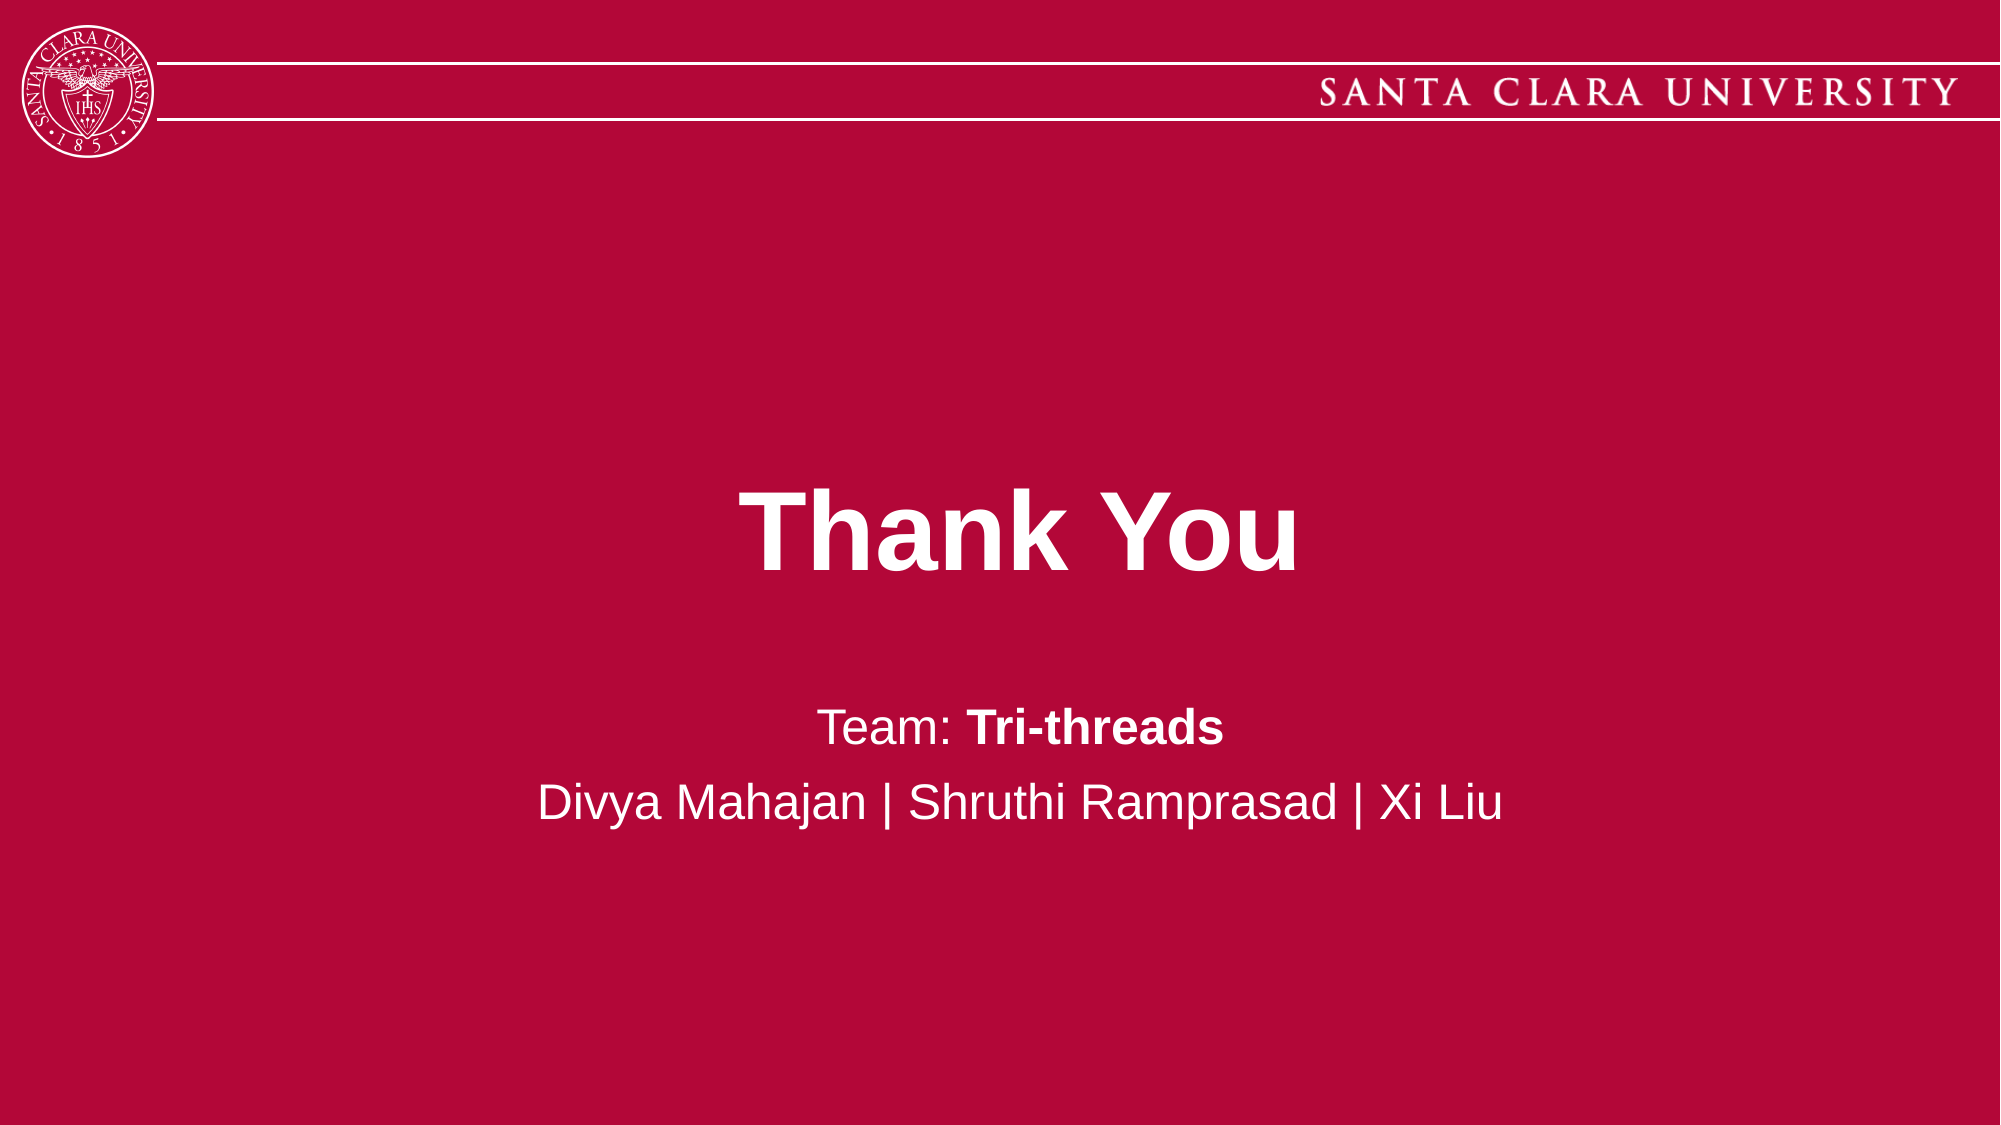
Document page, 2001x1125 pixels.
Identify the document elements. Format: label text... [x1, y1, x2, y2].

title Thank You [154, 221, 1887, 602]
picture [1320, 77, 1958, 106]
subtitle Team: Tri-threads Divya Mahajan | Shruthi Ramprasad | Xi Liu [154, 693, 1887, 920]
picture [21, 25, 154, 158]
